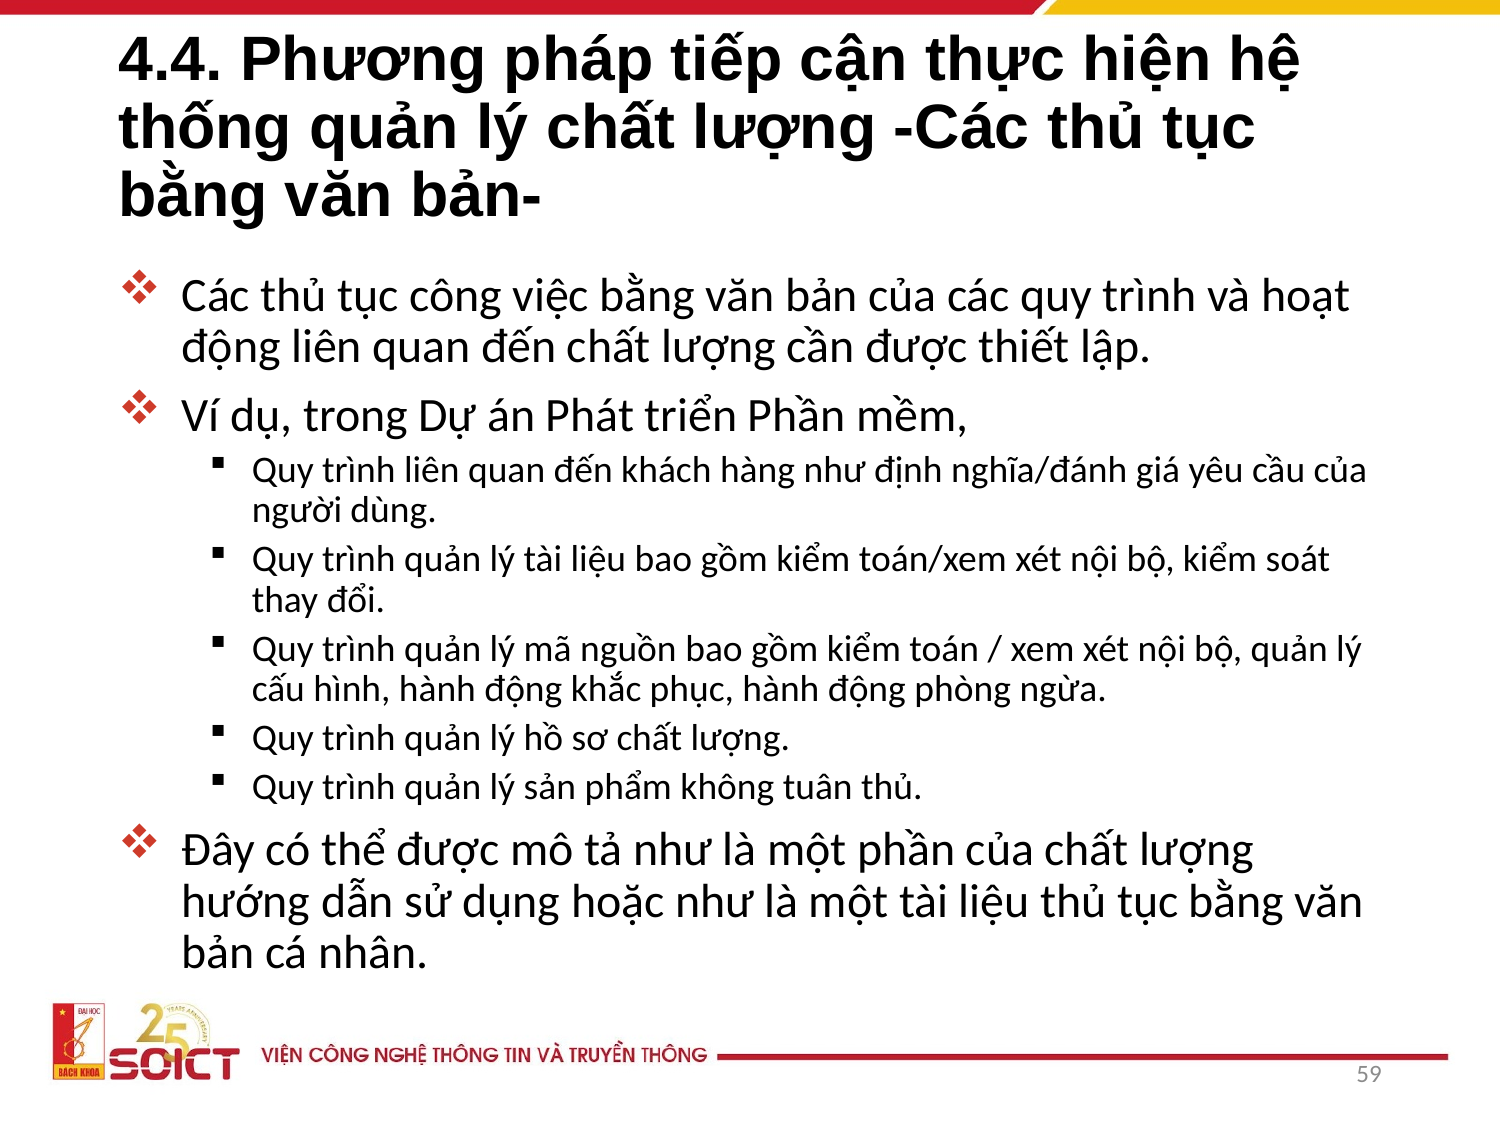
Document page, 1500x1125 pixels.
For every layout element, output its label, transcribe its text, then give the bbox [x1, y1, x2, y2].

title 4.4. Phương pháp tiếp cận thực hiện hệ thống quản lý chất lượng -Các thủ tục bằng văn bản- [103, 18, 1397, 238]
slide_number 59 [1059, 1042, 1397, 1103]
list Các thủ tục công việc bằng văn bản của các quy trình và hoạt động liên quan đến chất lượng cần được thiết lập. Ví dụ, trong Dự án Phát triển Phần mềm, Quy trình liên quan đến khách hàng như định nghĩa/đánh giá yêu cầu của người dùng. Quy trình quản lý tài liệu bao gồm kiểm toán/xem xét nội bộ, kiểm soát thay đổi. Quy trình quản lý mã nguồn bao gồm kiểm toán / xem xét nội bộ, quản lý cấu hình, hành động khắc phục, hành động phòng ngừa. Quy trình quản lý hồ sơ chất lượng. Quy trình quản lý sản phẩm không tuân thủ. Đây có thể được mô tả như là một phần của chất lượng hướng dẫn sử dụng hoặc như là một tài liệu thủ tục bằng văn bản cá nhân. [103, 262, 1397, 989]
picture [0, 0, 1500, 1125]
